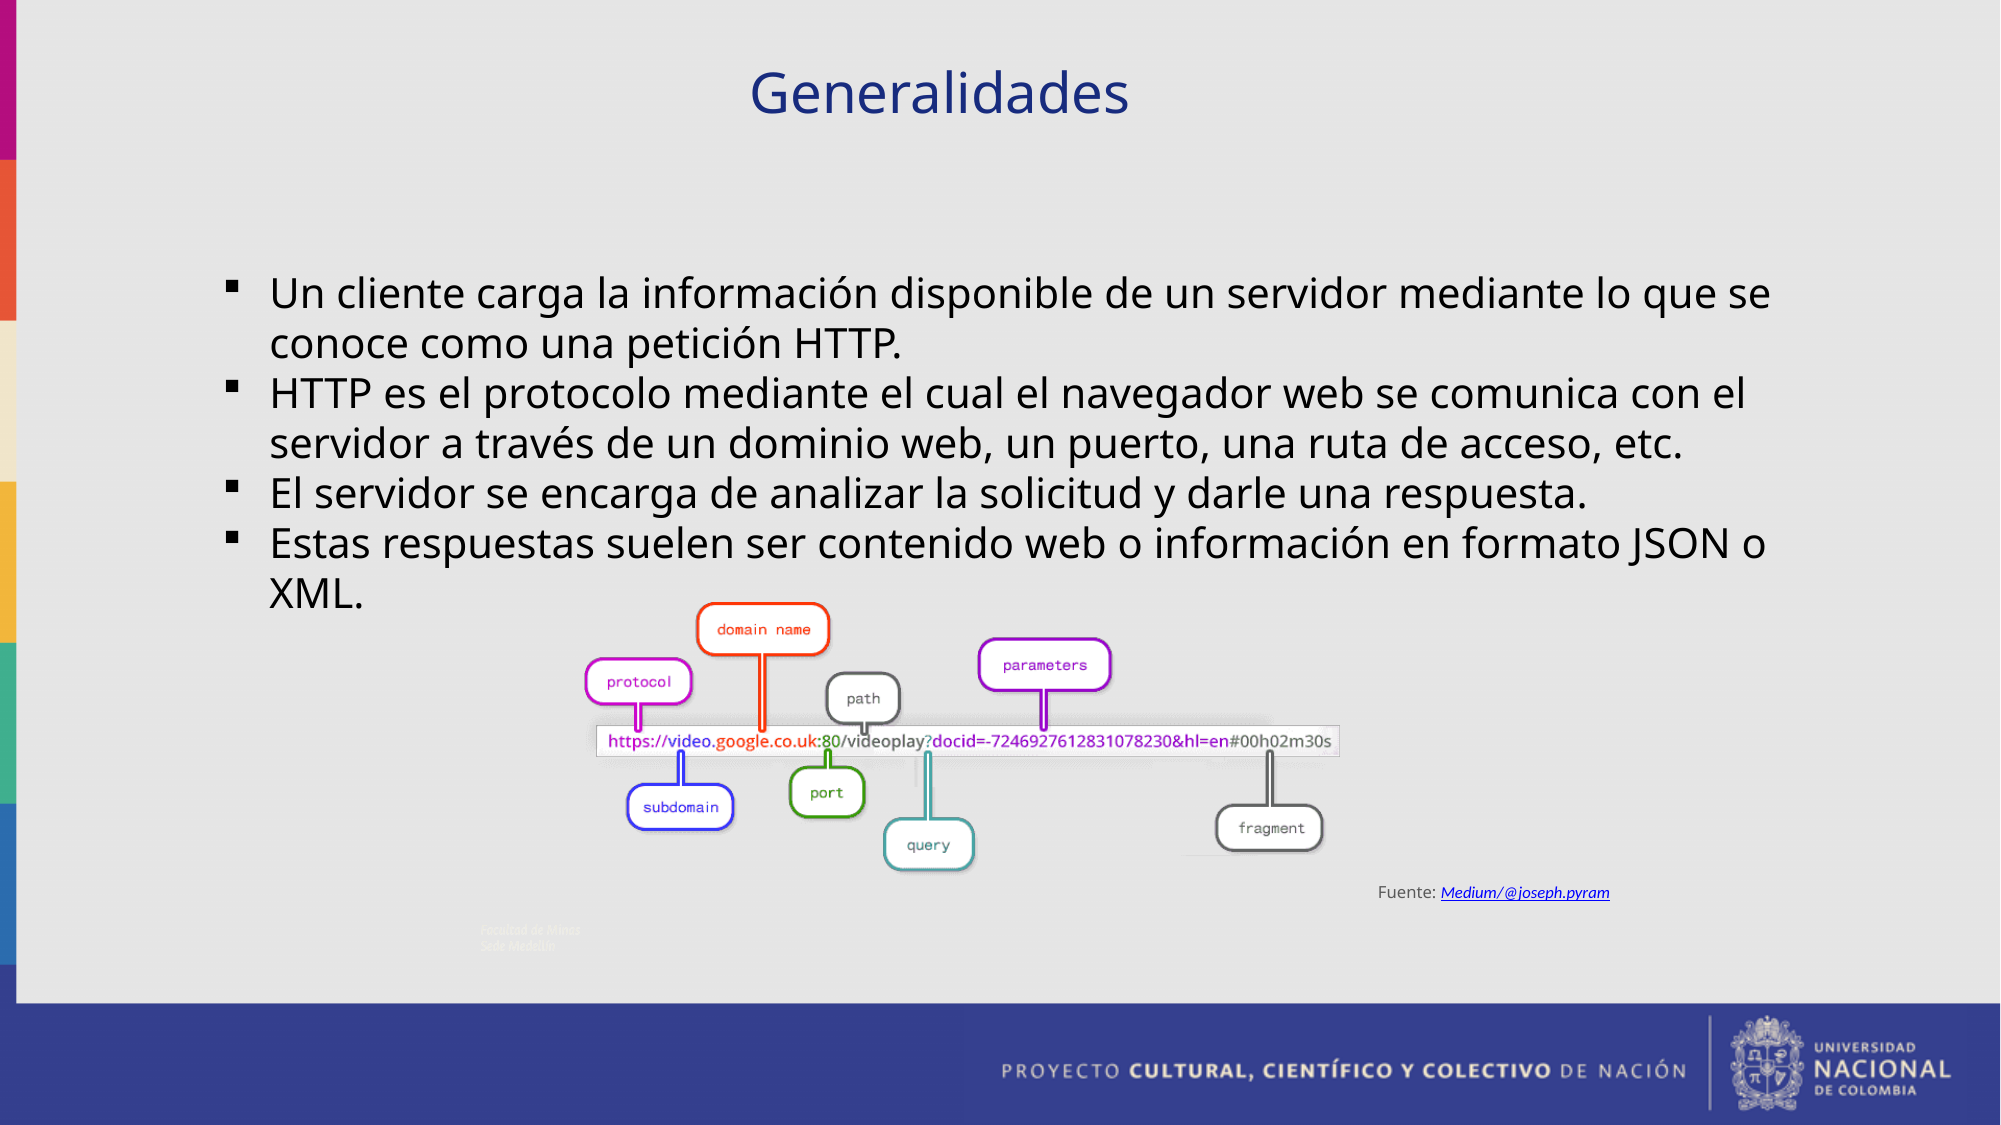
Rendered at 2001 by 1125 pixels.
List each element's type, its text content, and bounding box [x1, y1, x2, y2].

picture [0, 0, 2001, 1125]
text_box Fuente: Medium/@joseph.pyram [1366, 860, 1751, 923]
text_box Generalidades [533, 50, 1347, 131]
text_box Un cliente carga la información disponible de un servidor mediante lo que se conoce como una petición HTTP. HTTP es el protocolo mediante el cual el navegador web se comunica con el servidor a través de un dominio web, un puerto, una ruta de acceso, etc. El servidor se encarga de analizar la solicitud y darle una respuesta. Estas respuestas suelen ser contenido web o información en formato JSON o XML. [207, 259, 1833, 625]
